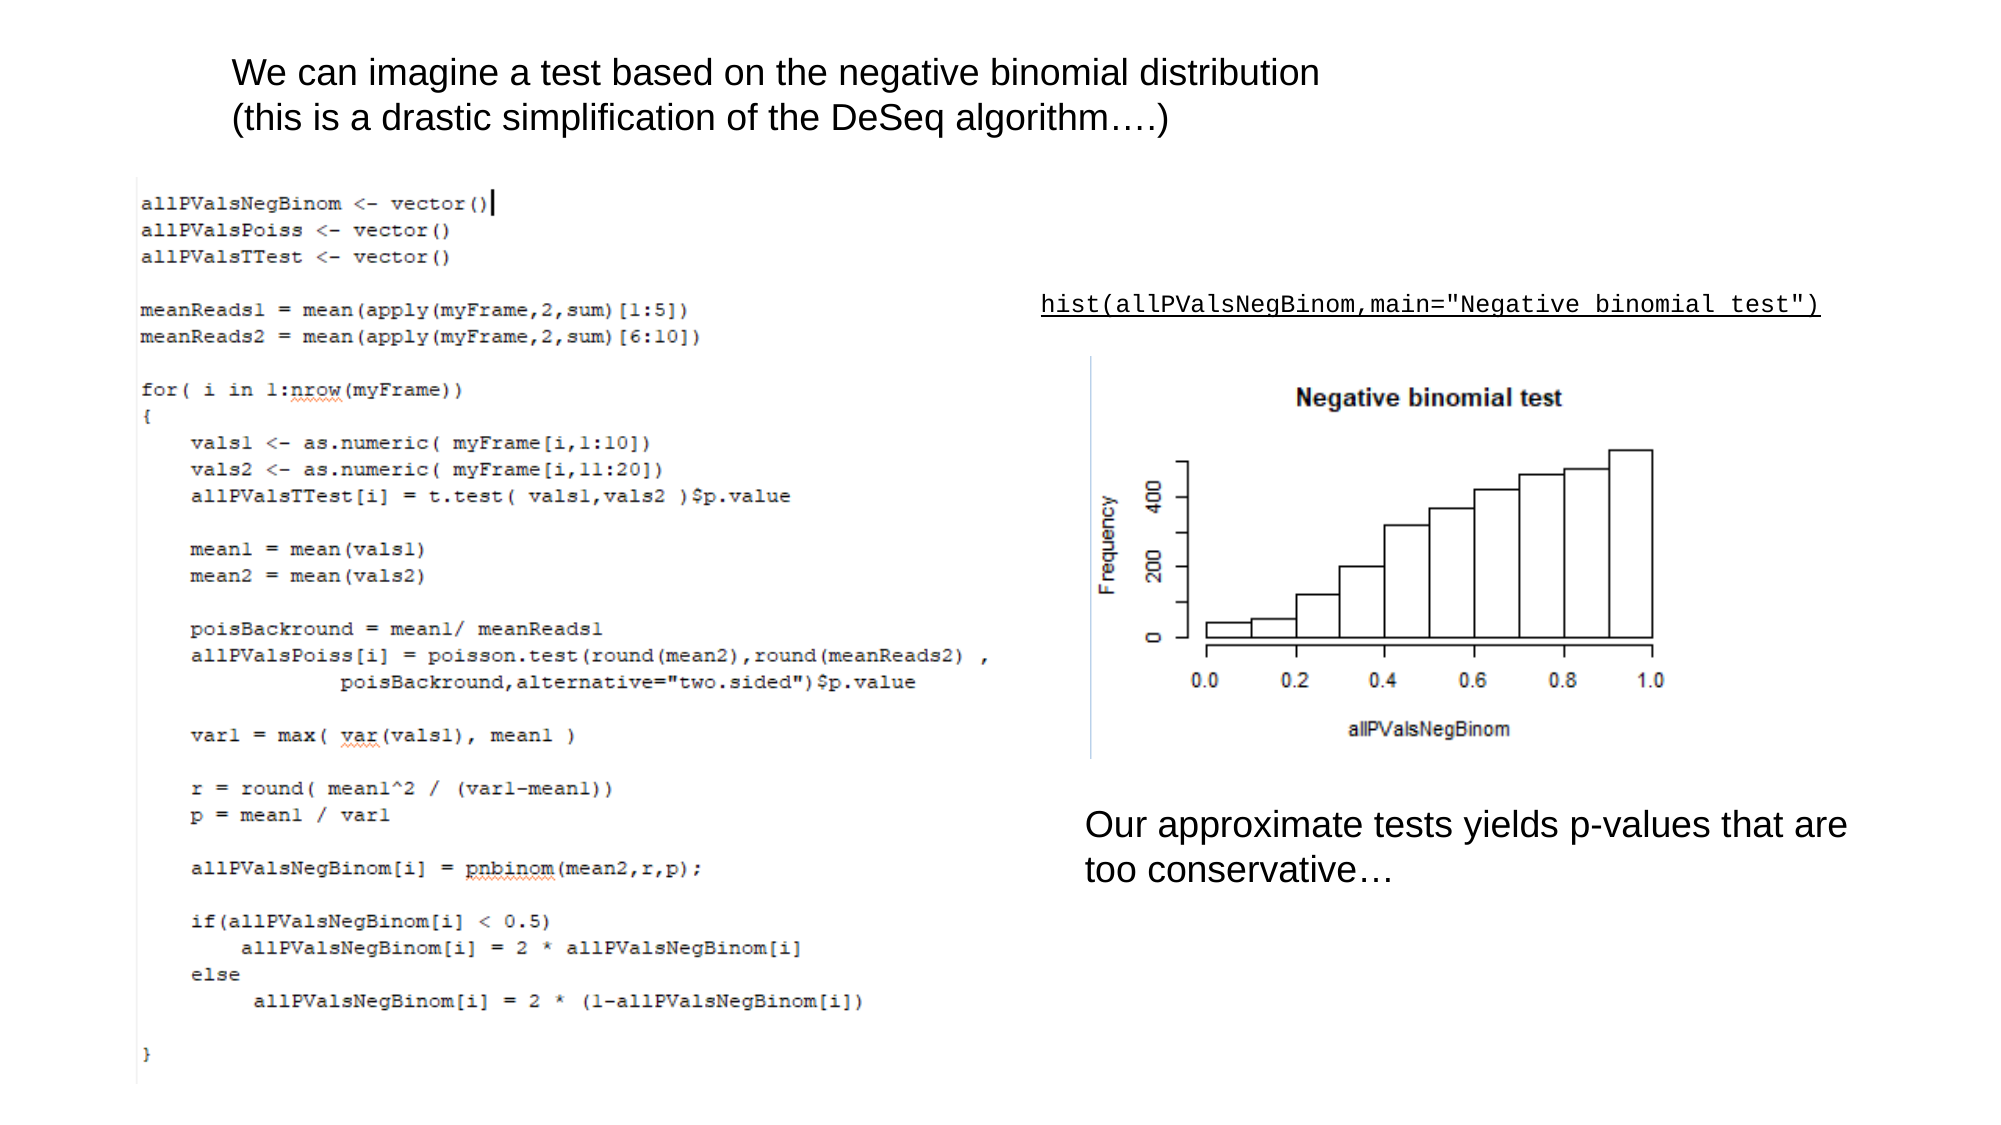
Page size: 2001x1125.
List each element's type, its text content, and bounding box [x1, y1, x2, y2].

text_box hist(allPValsNegBinom,main="Negative binomial test") [1025, 280, 2000, 326]
text_box Our approximate tests yields p-values that are too conservative… [1069, 792, 1874, 898]
text_box We can imagine a test based on the negative binomial distribution (this is a drastic simplification of the DeSeq algorithm….) [216, 40, 1336, 146]
picture [130, 177, 1020, 1084]
picture [1090, 356, 1723, 759]
